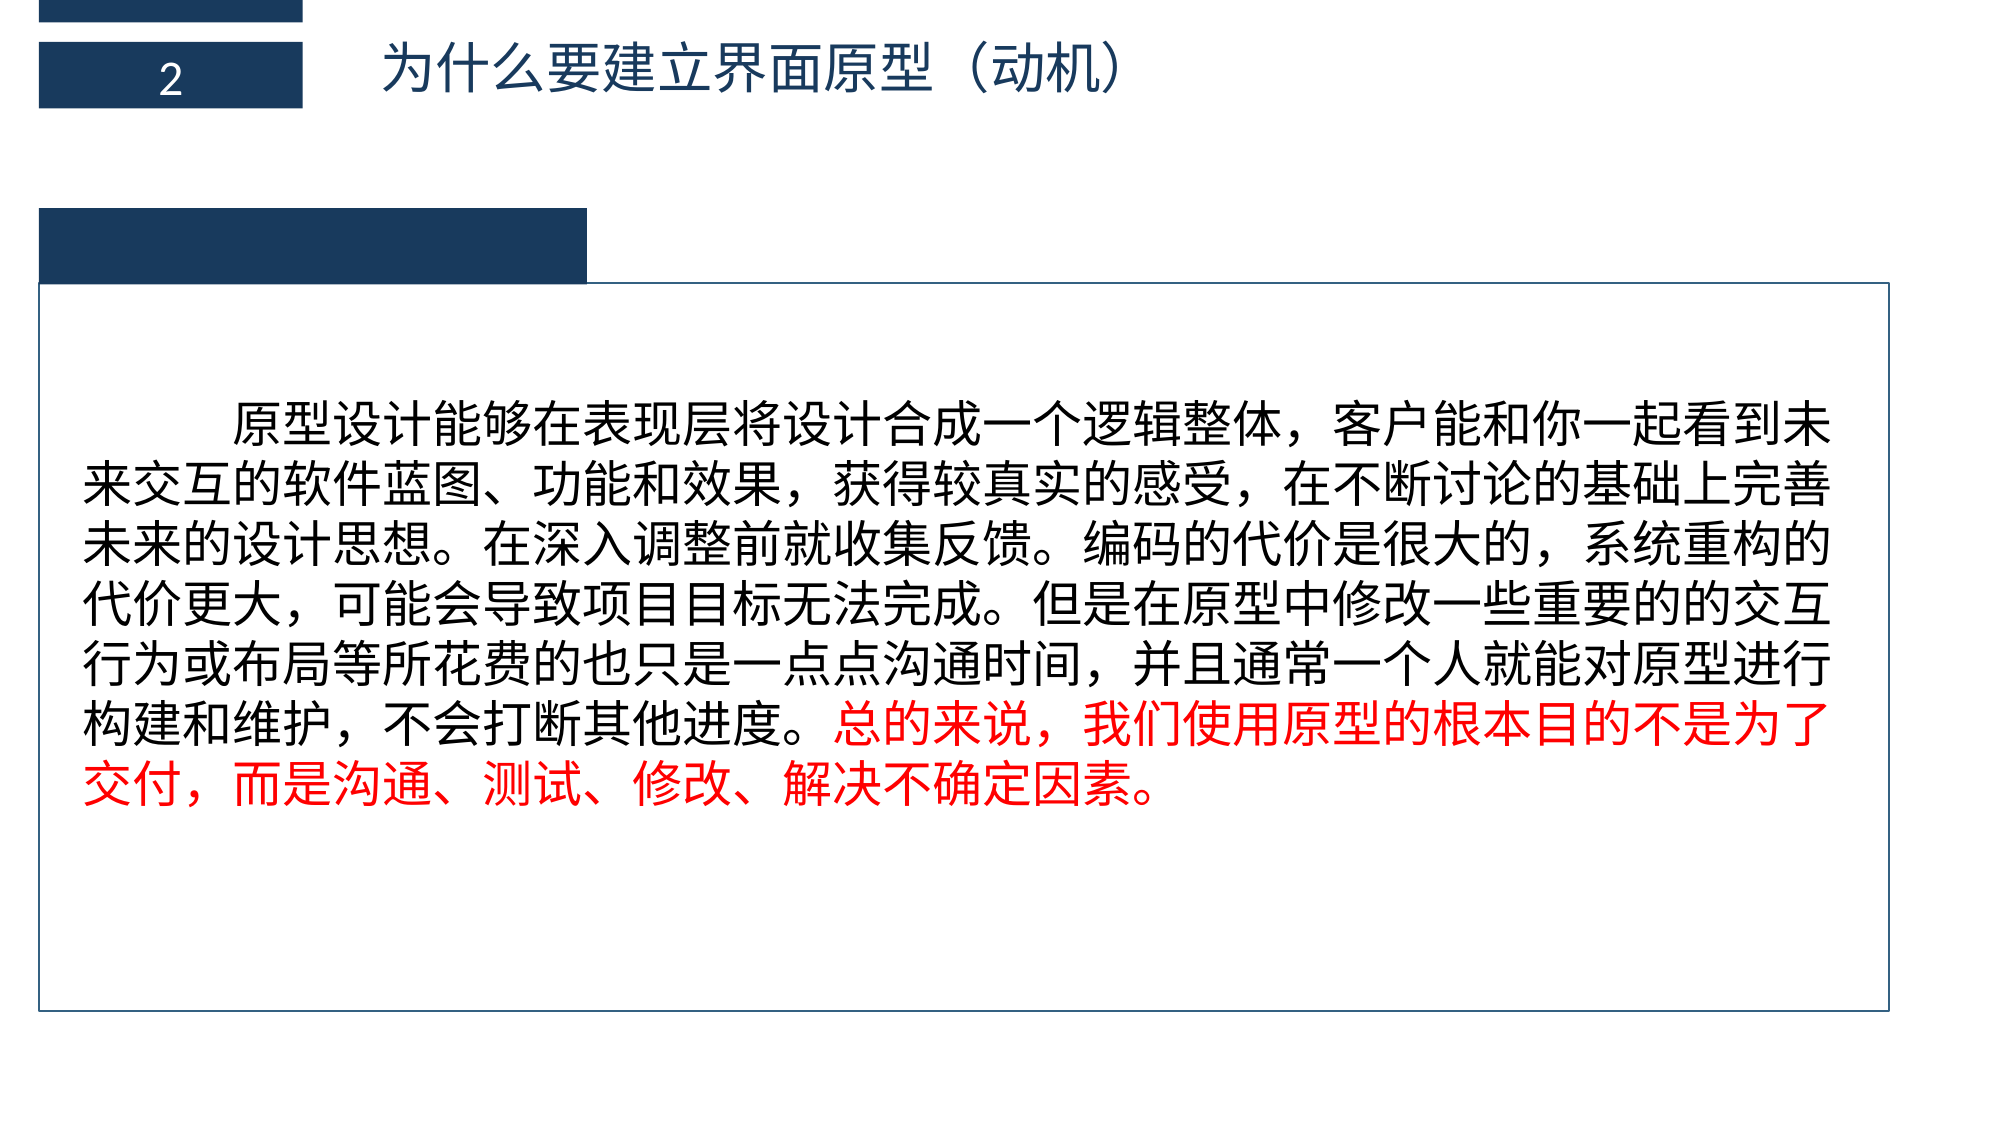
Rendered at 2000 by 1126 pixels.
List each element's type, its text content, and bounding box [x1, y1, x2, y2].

text_box [37, 0, 305, 24]
text_box 2 [37, 40, 305, 111]
text_box 为什么要建立界面原型（动机） [365, 26, 1359, 175]
text_box [366, 22, 1360, 105]
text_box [38, 207, 1889, 1012]
